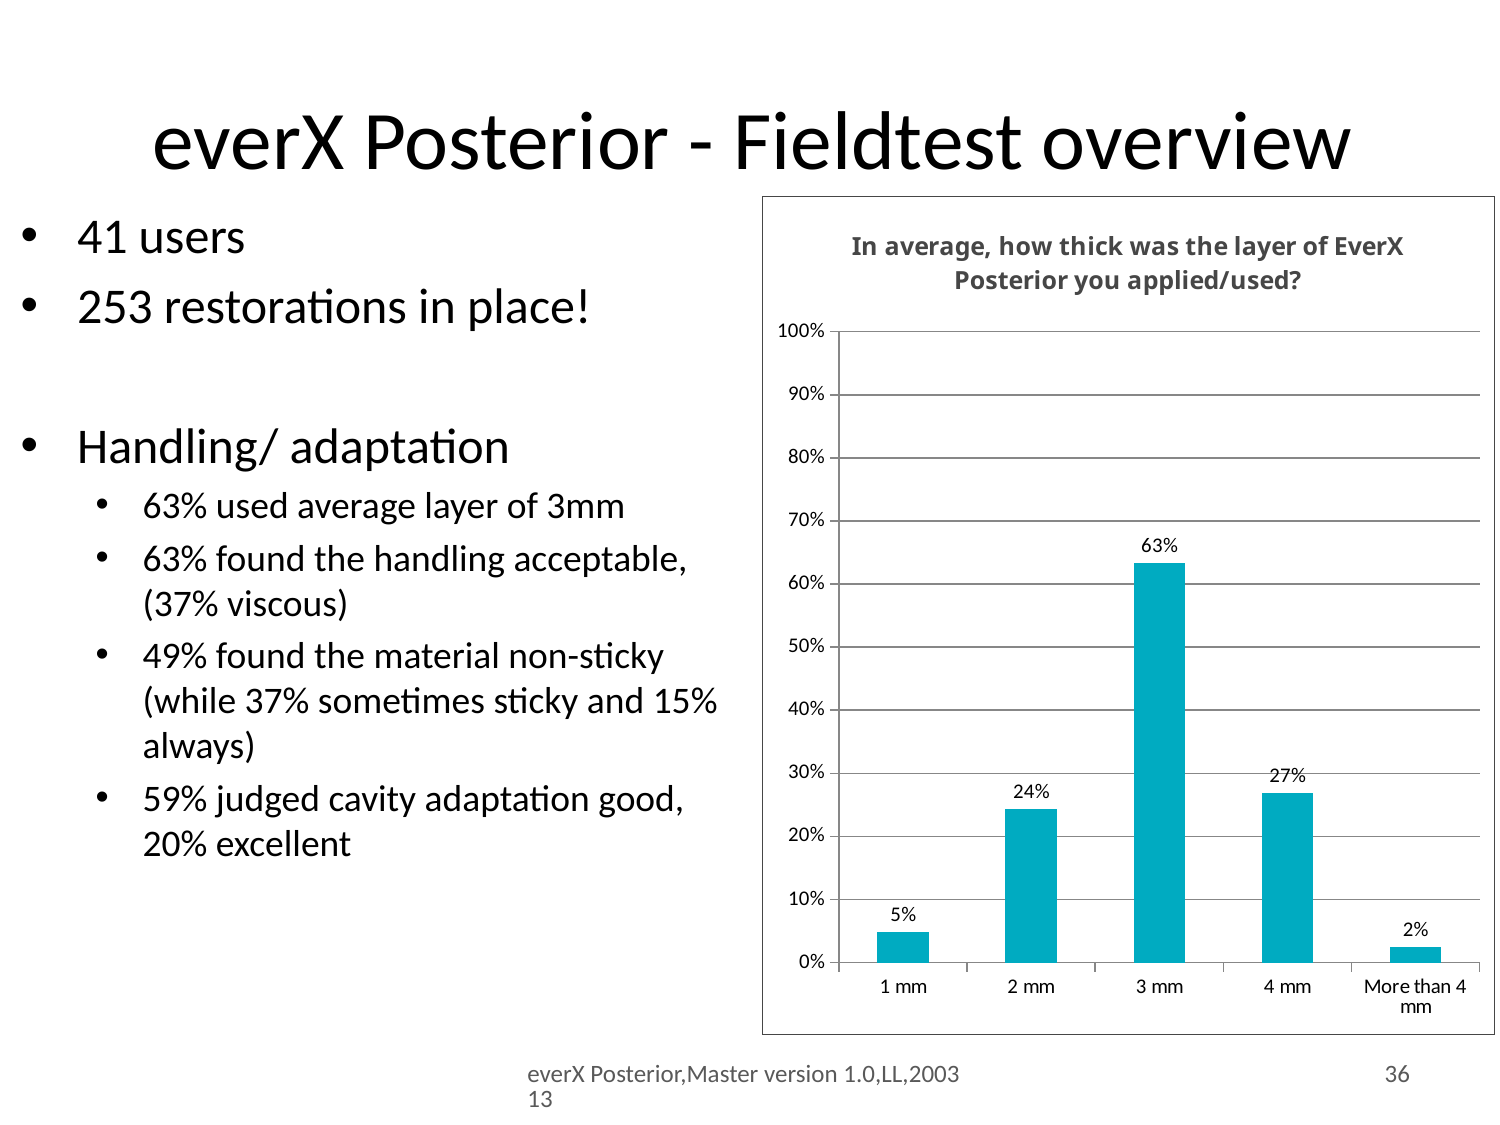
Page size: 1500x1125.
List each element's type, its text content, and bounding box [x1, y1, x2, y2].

list 41 users 253 restorations in place! Handling/ adaptation 63% used average layer of 3mm 63% found the handling acceptable, (37% viscous) 49% found the material non-sticky (while 37% sometimes sticky and 15% always) 59% judged cavity adaptation good, 20% excellent [5, 196, 738, 1035]
footer everX Posterior,Master version 1.0,LL,200313 [512, 1042, 988, 1103]
chart [762, 196, 1495, 1036]
title everX Posterior - Fieldtest overview [5, 78, 1500, 194]
slide_number 36 [1074, 1043, 1425, 1103]
